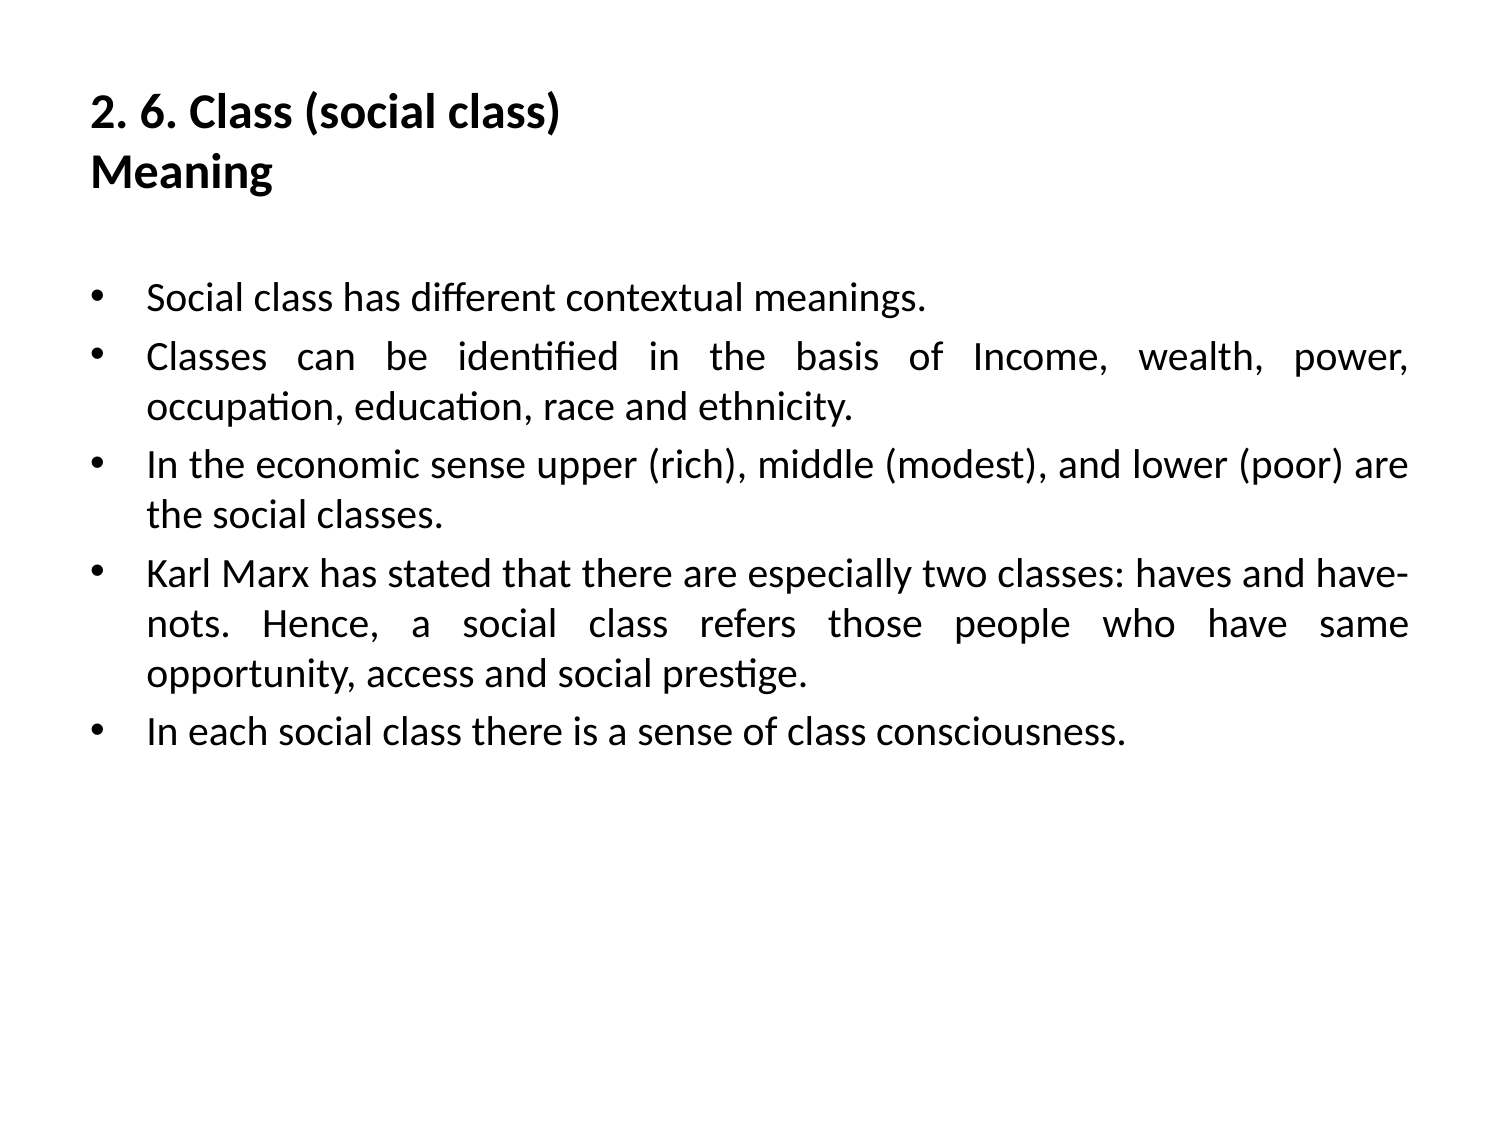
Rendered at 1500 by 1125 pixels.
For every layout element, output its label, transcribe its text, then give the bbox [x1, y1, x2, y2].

title 2. 6. Class (social class) Meaning [75, 45, 1425, 233]
list Social class has different contextual meanings. Classes can be identified in the basis of Income, wealth, power, occupation, education, race and ethnicity. In the economic sense upper (rich), middle (modest), and lower (poor) are the social classes. Karl Marx has stated that there are especially two classes: haves and have-nots. Hence, a social class refers those people who have same opportunity, access and social prestige. In each social class there is a sense of class consciousness. [75, 262, 1425, 1005]
